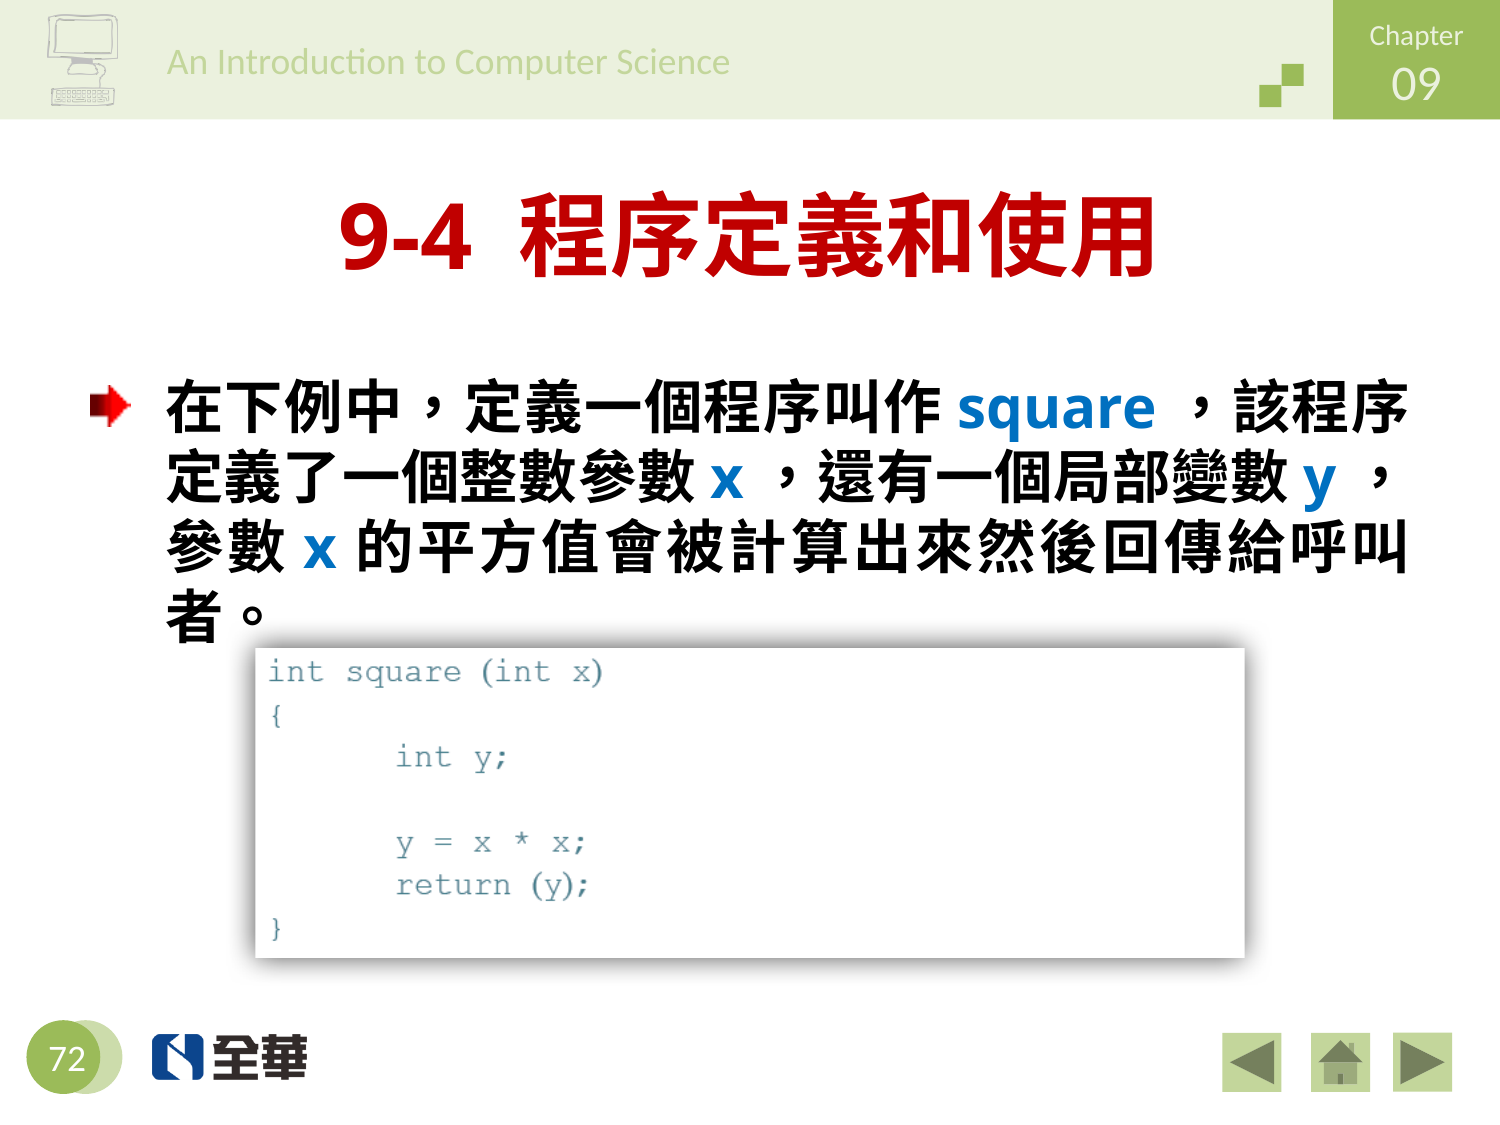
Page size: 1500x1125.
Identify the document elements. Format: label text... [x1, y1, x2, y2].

title 9-4 程序定義和使用 [75, 138, 1425, 327]
picture [255, 647, 1245, 958]
picture [47, 14, 118, 106]
picture [152, 1034, 307, 1080]
picture [90, 385, 131, 427]
list 在下例中，定義一個程序叫作square，該程序定義了一個整數參數x，還有一個局部變數y，參數x的平方值會被計算出來然後回傳給呼叫者。 [75, 363, 1425, 1005]
